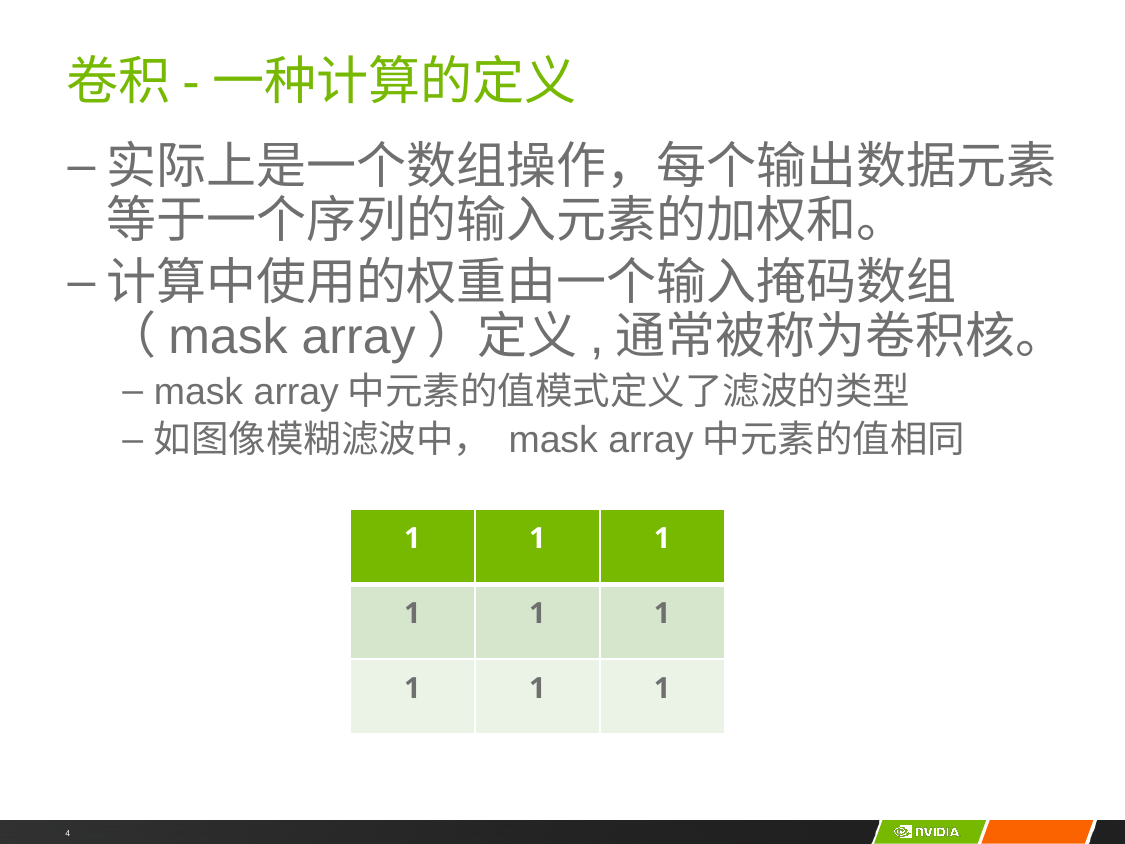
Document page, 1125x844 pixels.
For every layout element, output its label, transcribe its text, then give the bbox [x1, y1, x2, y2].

table_cell 1 [476, 587, 599, 658]
picture [893, 825, 961, 838]
table_cell 1 [601, 587, 724, 658]
table_cell 1 [351, 587, 474, 658]
title 卷积-一种计算的定义 [50, 47, 1075, 120]
picture [0, 820, 880, 844]
table_cell 1 [351, 660, 474, 733]
picture [1086, 820, 1125, 844]
table_header 1 [351, 510, 474, 582]
table_cell 1 [601, 660, 724, 733]
table_header 1 [601, 510, 724, 582]
list 实际上是一个数组操作，每个输出数据元素等于一个序列的输入元素的加权和。 计算中使用的权重由一个输入掩码数组（mask array）定义,通常被称为卷积核。 mask array中元素的值模式定义了滤波的类型 如图像模糊滤波中， mask array中元素的值相同 [52, 132, 1073, 794]
table_header 1 [476, 510, 599, 582]
table_cell 1 [476, 660, 599, 733]
